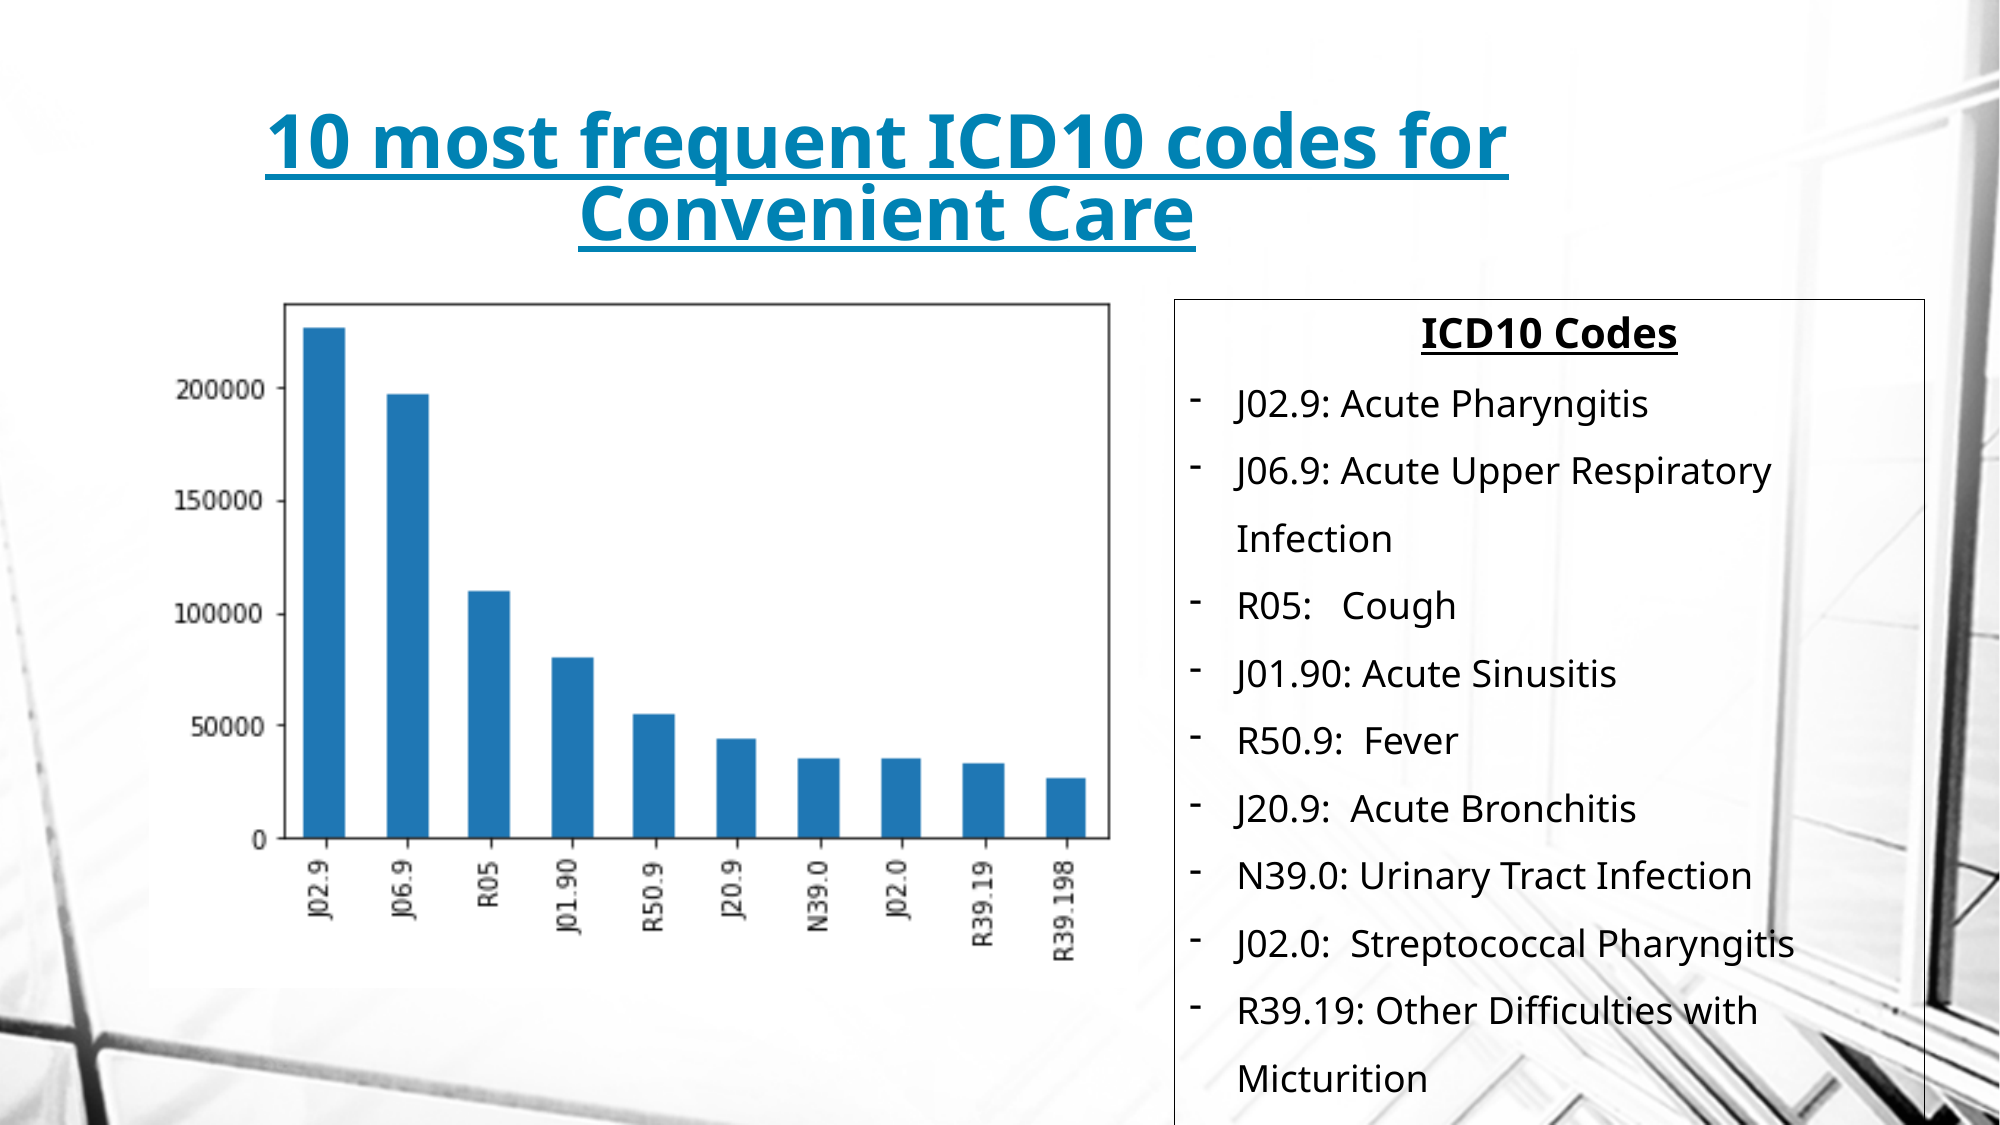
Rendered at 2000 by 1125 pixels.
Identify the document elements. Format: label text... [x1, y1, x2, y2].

text_box ICD10 Codes J02.9: Acute Pharyngitis J06.9: Acute Upper Respiratory Infection R05: Cough J01.90: Acute Sinusitis R50.9: Fever J20.9: Acute Bronchitis N39.0: Urinary Tract Infection J02.0: Streptococcal Pharyngitis R39.19: Other Difficulties with Micturition R39.198: Other Difficulties with Micturition [1174, 299, 1925, 1125]
picture [0, 0, 2000, 1125]
title 10 most frequent ICD10 codes for Convenient Care [174, 87, 1600, 263]
